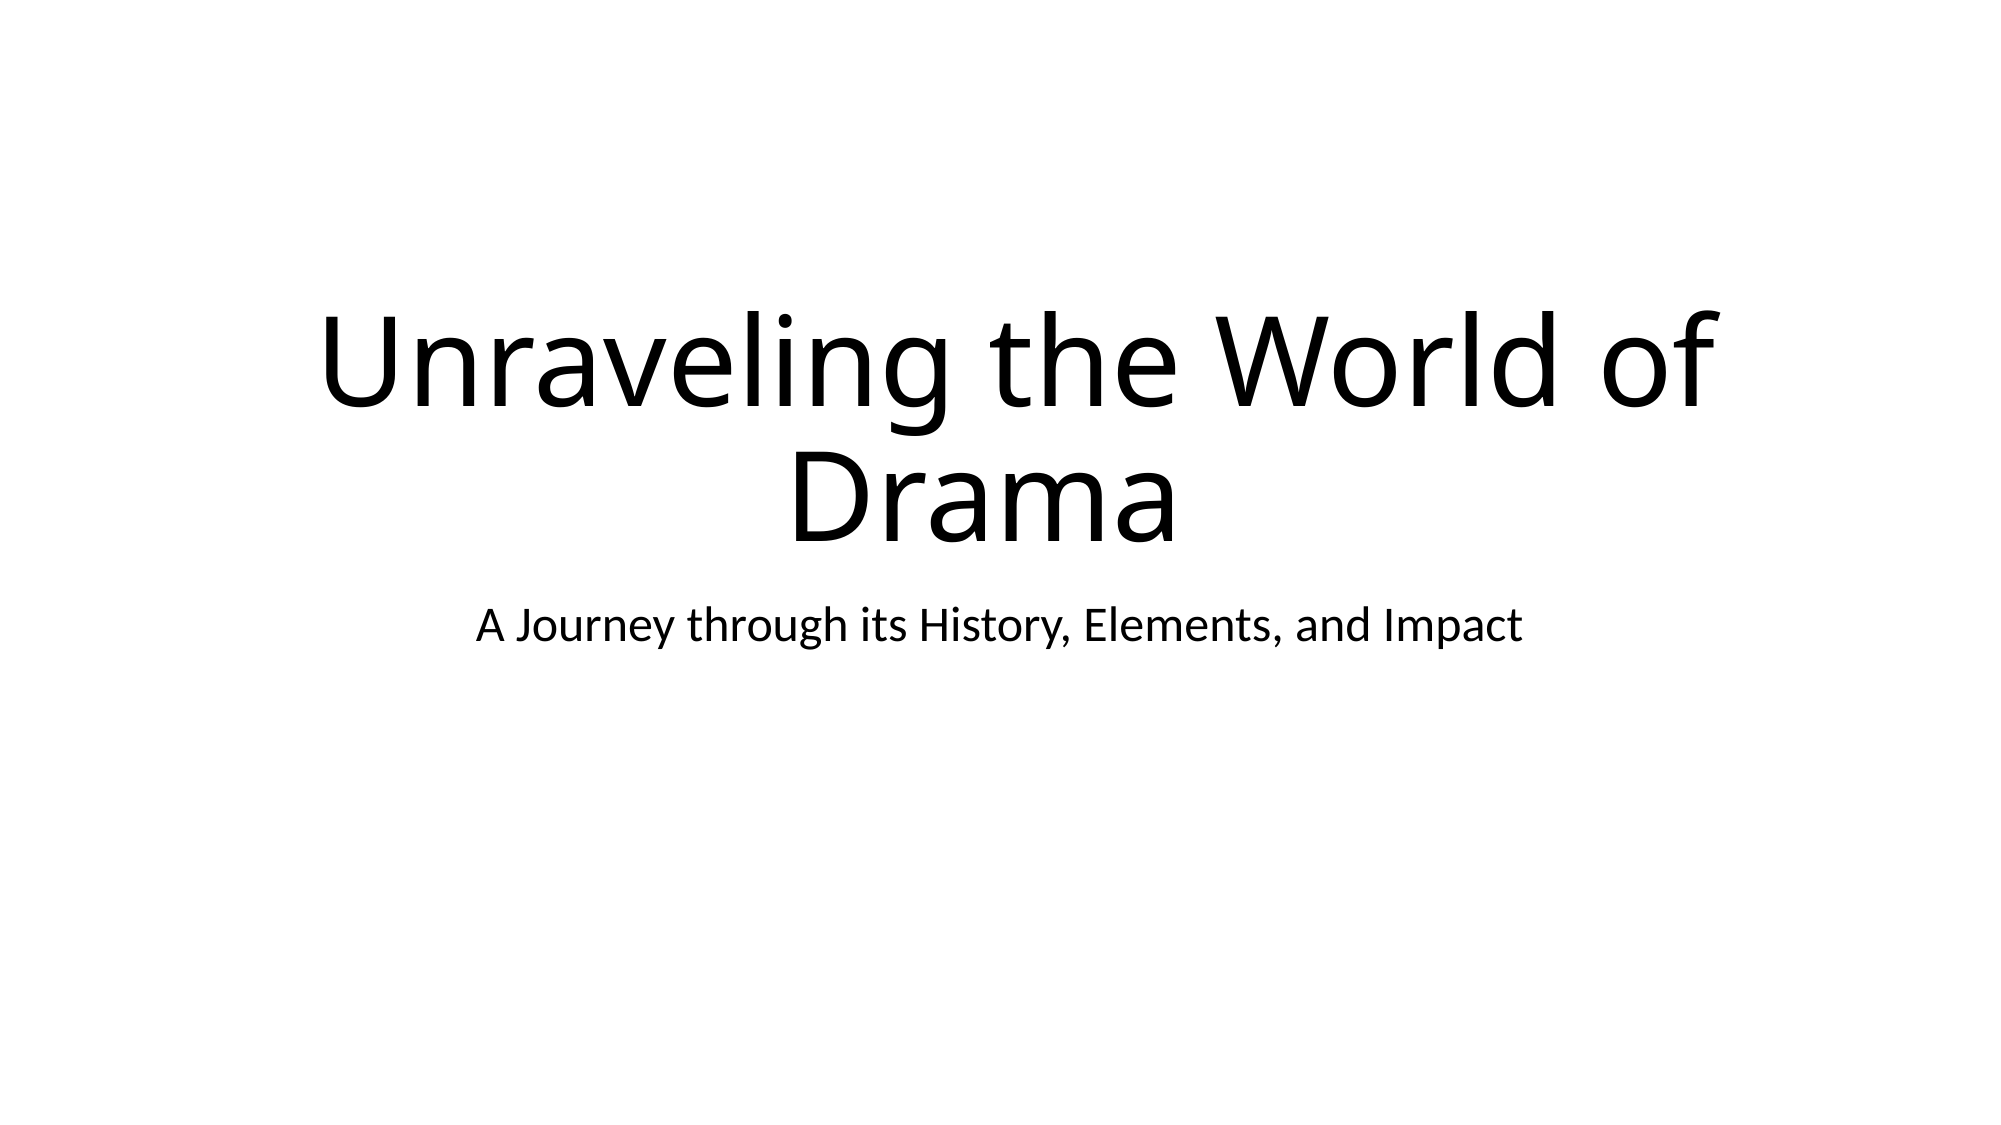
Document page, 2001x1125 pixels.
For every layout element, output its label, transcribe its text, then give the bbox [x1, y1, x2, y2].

title Unraveling the World of Drama [249, 184, 1750, 576]
subtitle A Journey through its History, Elements, and Impact [249, 590, 1750, 863]
